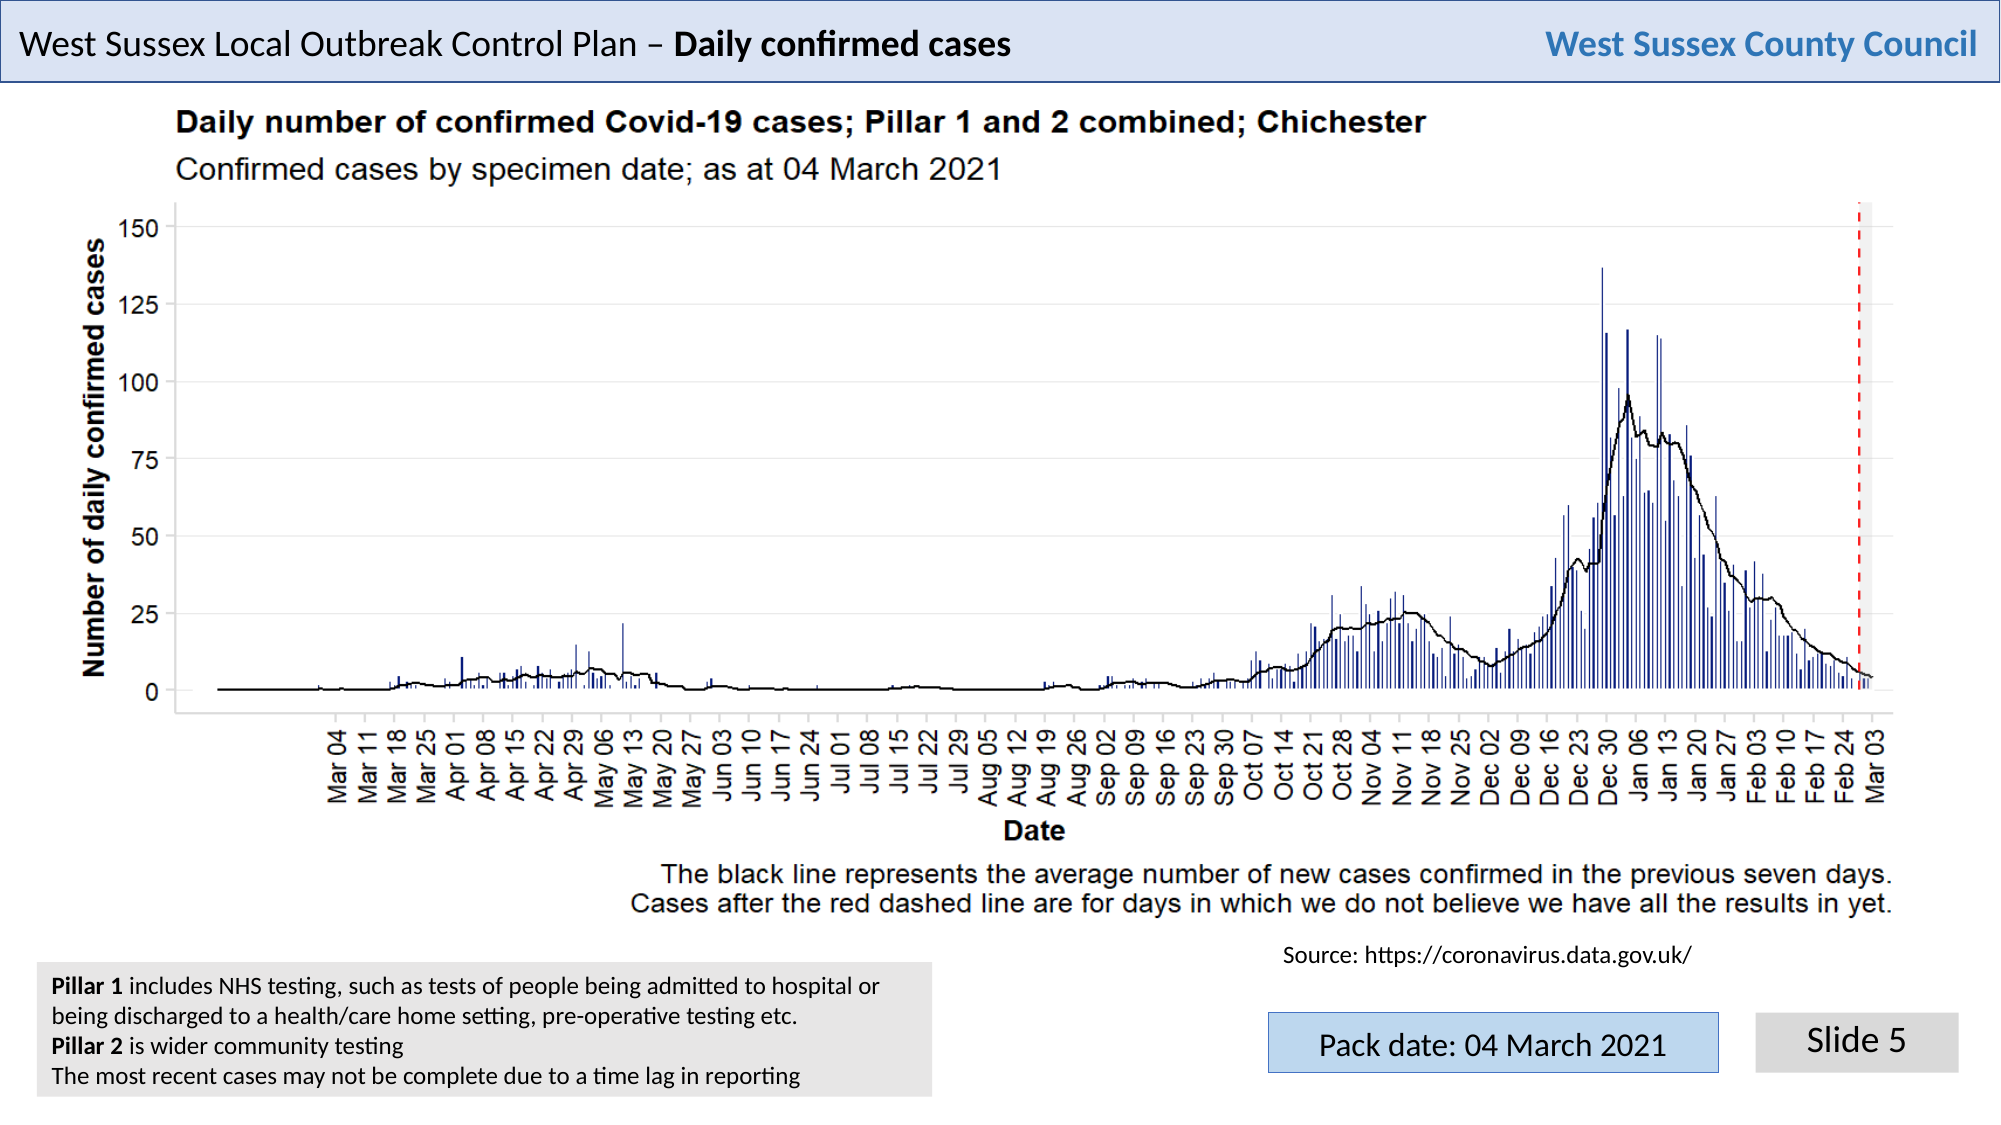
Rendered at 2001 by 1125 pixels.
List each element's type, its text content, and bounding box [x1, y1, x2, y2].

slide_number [1268, 1012, 1719, 1073]
list Slide 5 [1755, 1012, 1959, 1073]
list Source: https://coronavirus.data.gov.uk/ [1268, 935, 1912, 995]
picture [63, 91, 1912, 935]
